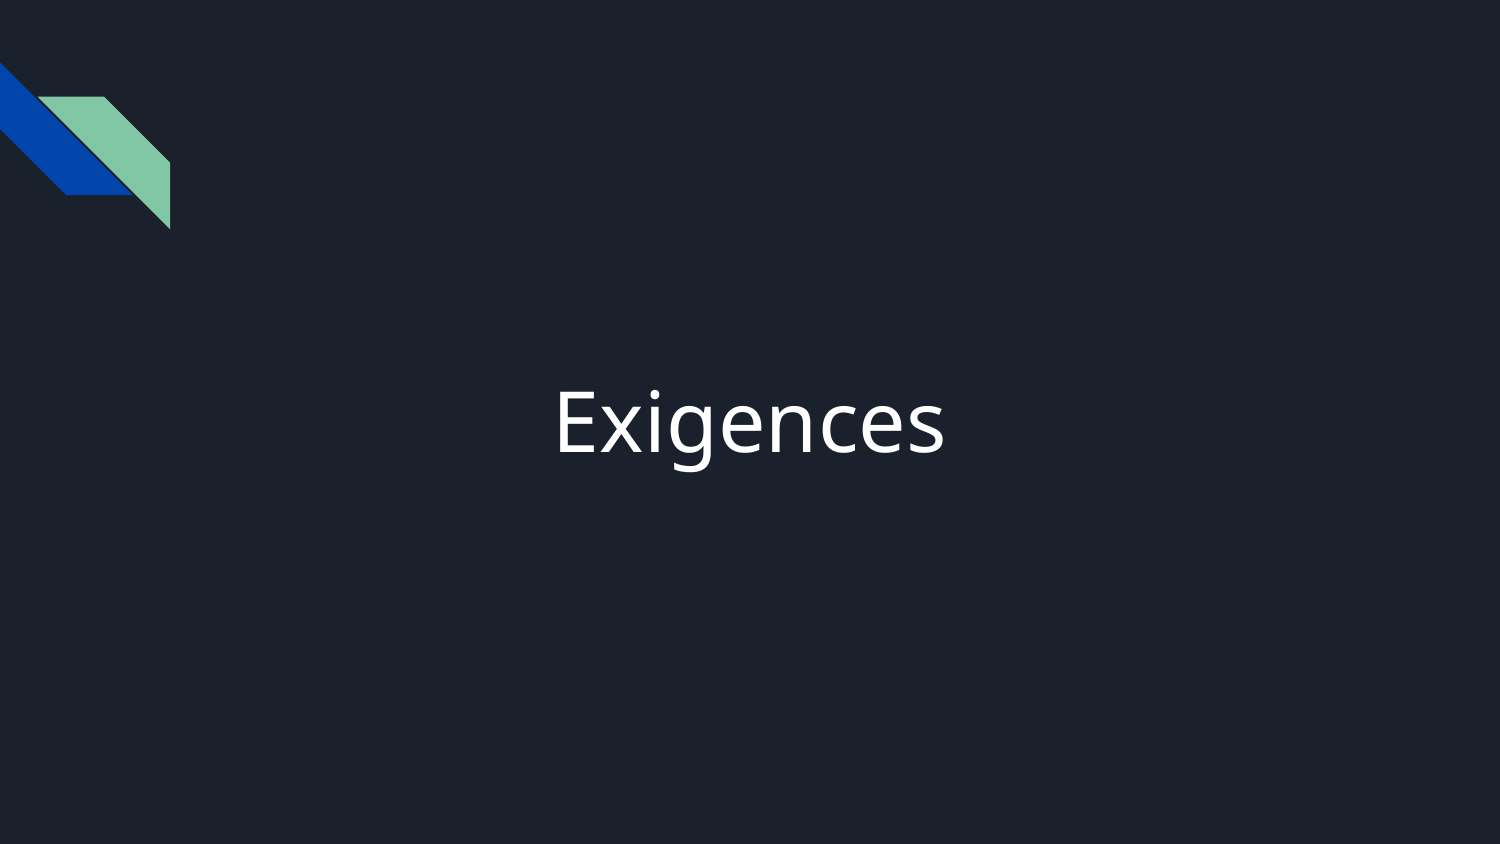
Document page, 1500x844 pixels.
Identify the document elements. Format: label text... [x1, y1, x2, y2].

title Exigences [172, 352, 1328, 491]
